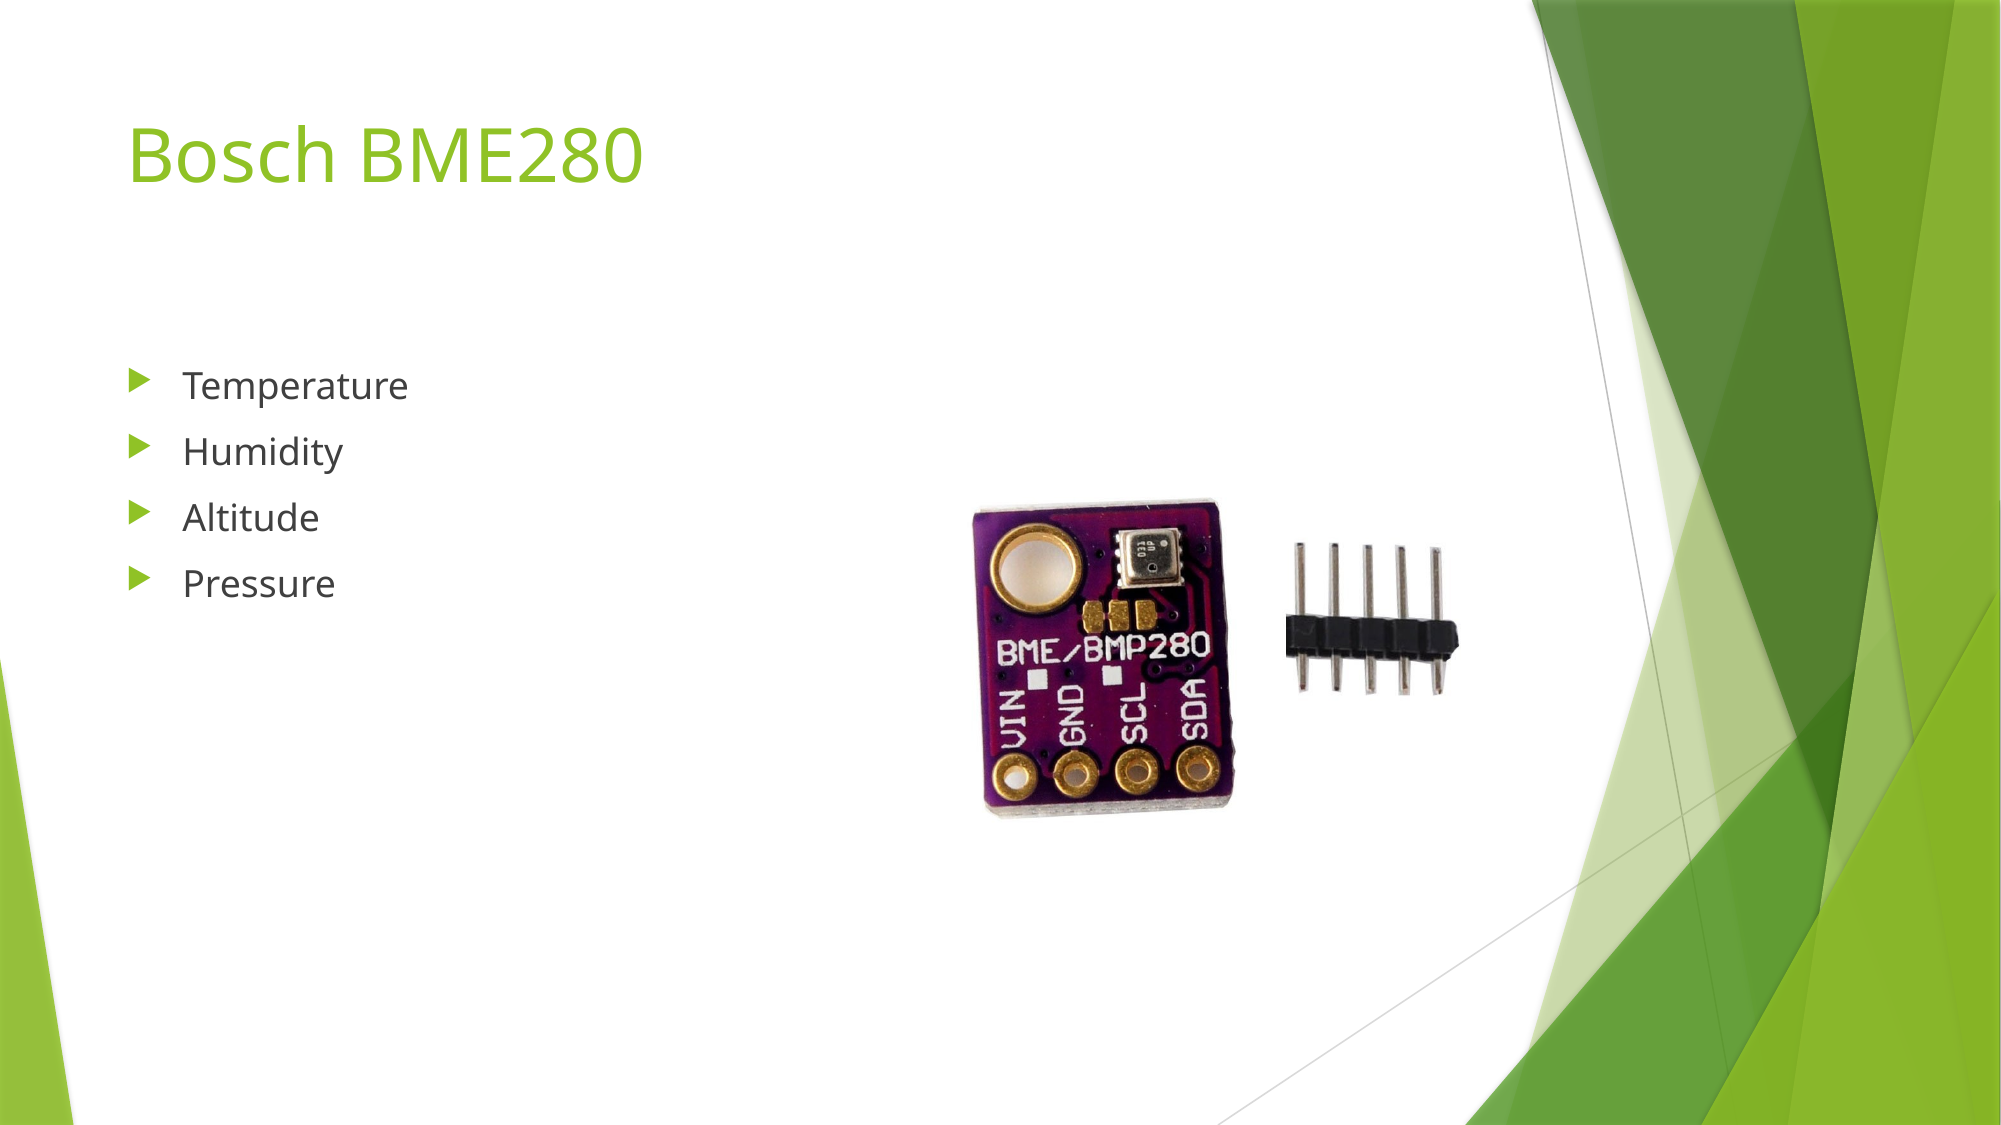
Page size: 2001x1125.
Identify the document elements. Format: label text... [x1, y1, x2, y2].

title Bosch BME280 [111, 99, 1522, 317]
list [859, 353, 1495, 858]
list Temperature Humidity Altitude Pressure [111, 354, 798, 992]
